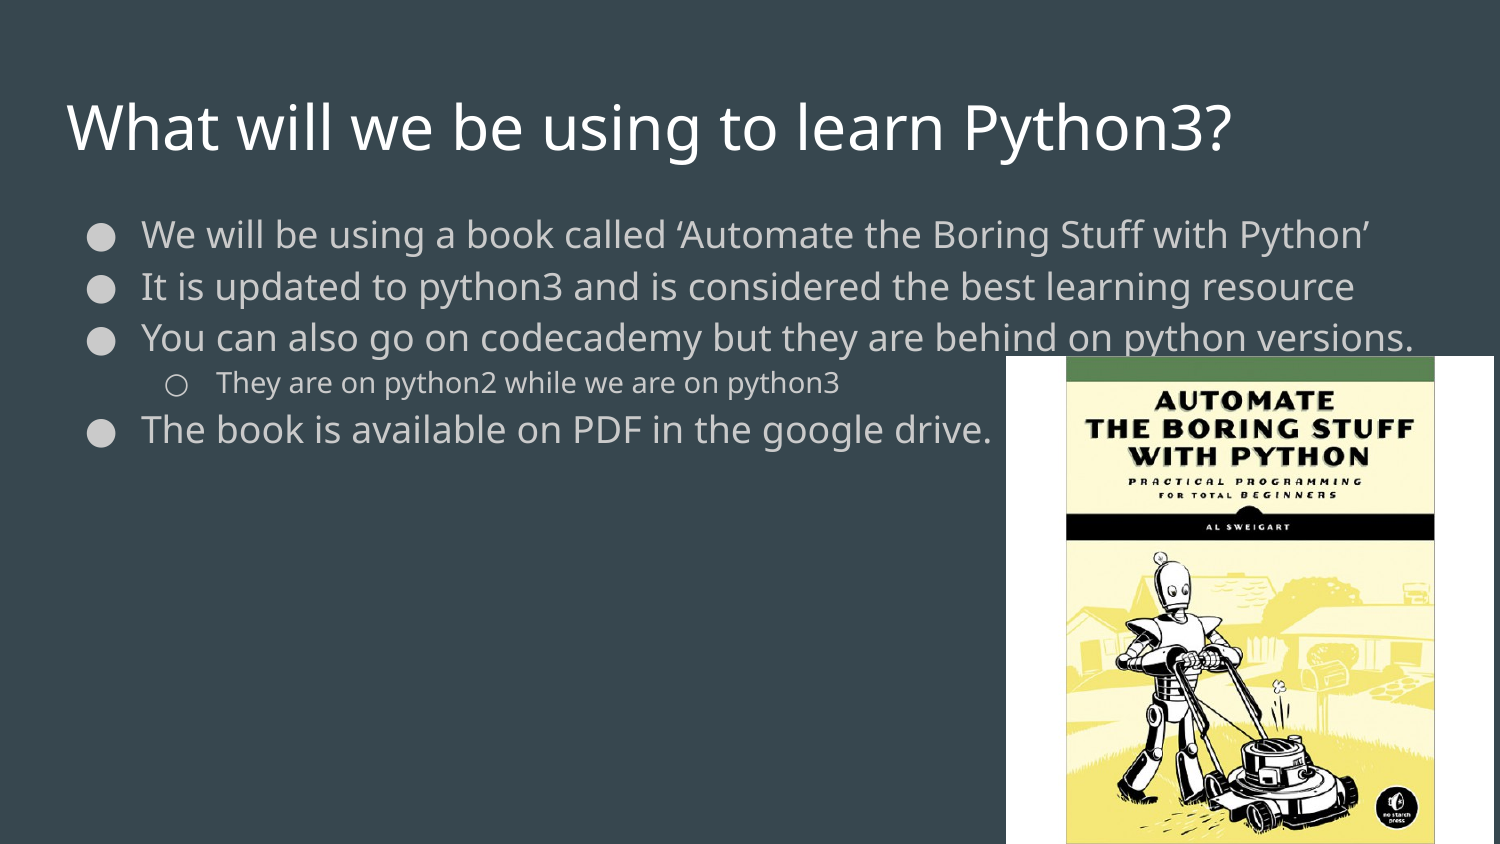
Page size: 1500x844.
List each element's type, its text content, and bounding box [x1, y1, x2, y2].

picture [1005, 356, 1494, 844]
title What will we be using to learn Python3? [51, 72, 1449, 167]
list We will be using a book called ‘Automate the Boring Stuff with Python’ It is updated to python3 and is considered the best learning resource You can also go on codecademy but they are behind on python versions. They are on python2 while we are on python3 The book is available on PDF in the google drive. [51, 189, 1449, 750]
